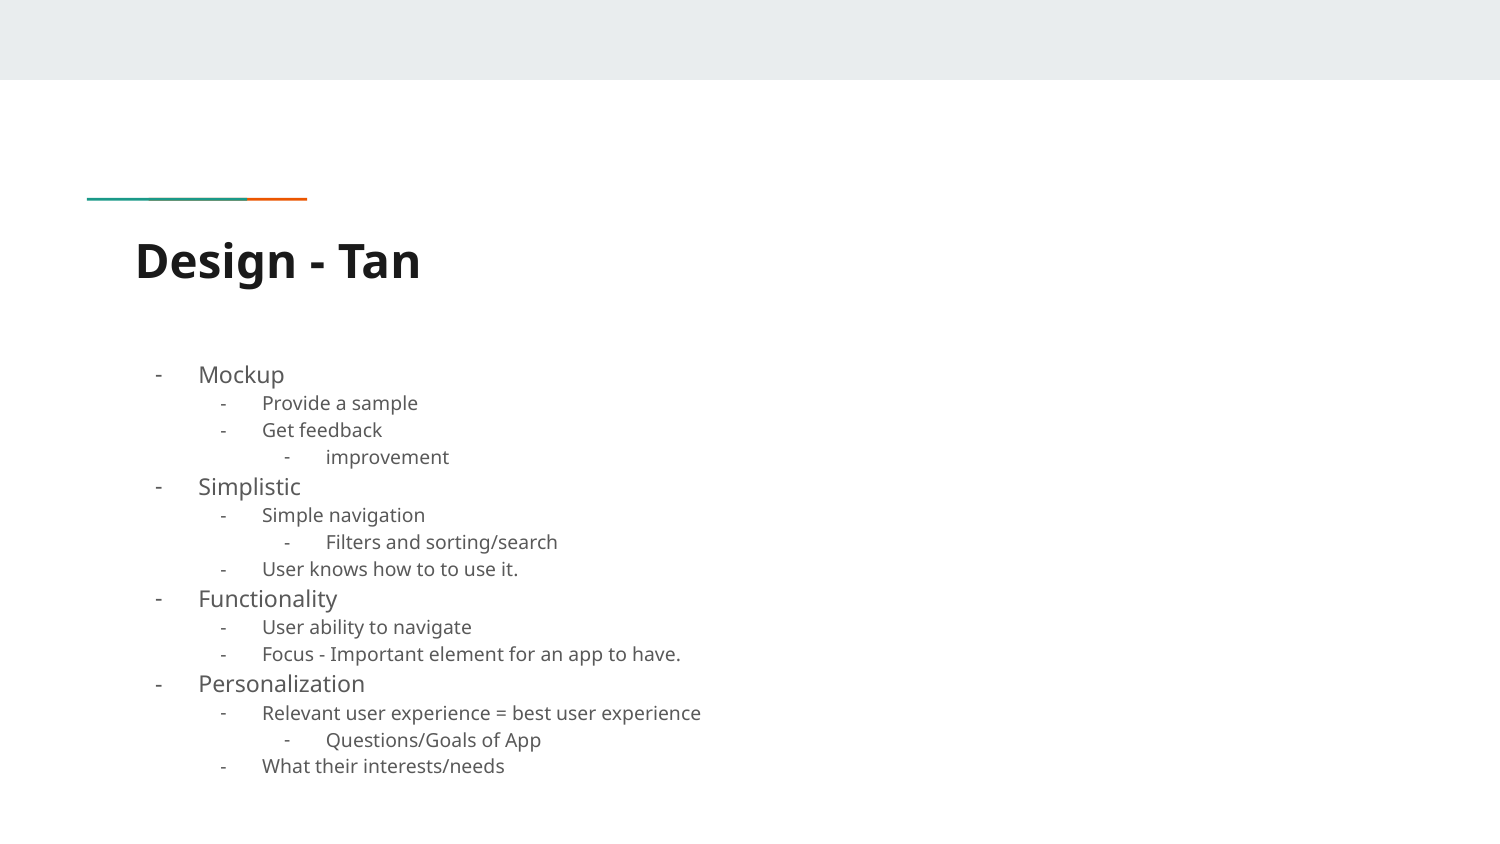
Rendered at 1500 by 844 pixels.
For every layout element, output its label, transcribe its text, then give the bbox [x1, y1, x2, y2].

list Mockup Provide a sample Get feedback improvement Simplistic Simple navigation Filters and sorting/search User knows how to to use it. Functionality User ability to navigate Focus - Important element for an app to have. Personalization Relevant user experience = best user experience Questions/Goals of App What their interests/needs [119, 341, 1338, 794]
title Design - Tan [119, 216, 1381, 305]
